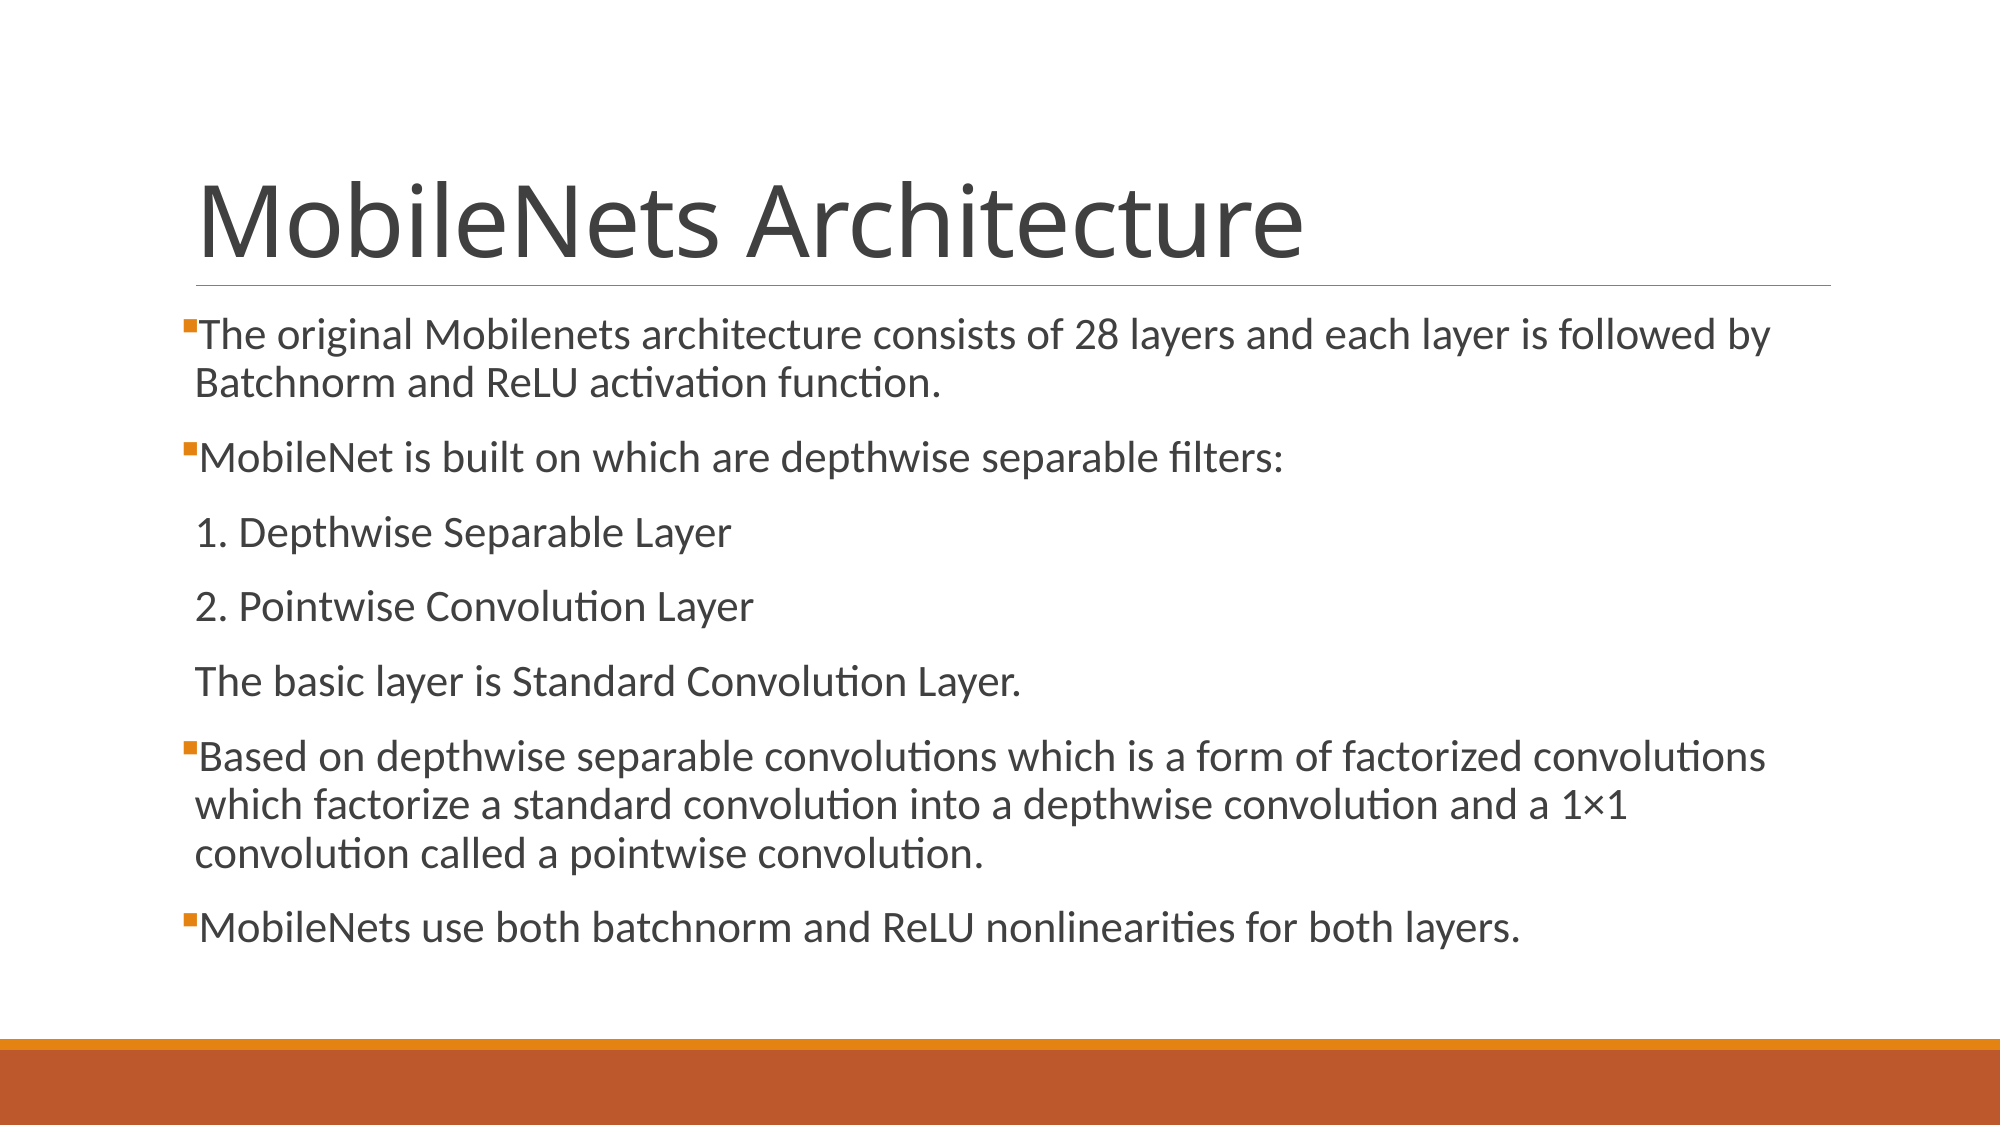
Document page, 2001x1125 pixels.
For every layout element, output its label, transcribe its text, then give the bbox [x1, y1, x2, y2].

title MobileNets Architecture [180, 47, 1830, 285]
list The original Mobilenets architecture consists of 28 layers and each layer is followed by Batchnorm and ReLU activation function. MobileNet is built on which are depthwise separable filters: 1. Depthwise Separable Layer 2. Pointwise Convolution Layer The basic layer is Standard Convolution Layer. Based on depthwise separable convolutions which is a form of factorized convolutions which factorize a standard convolution into a depthwise convolution and a 1×1 convolution called a pointwise convolution. MobileNets use both batchnorm and ReLU nonlinearities for both layers. [180, 302, 1830, 963]
